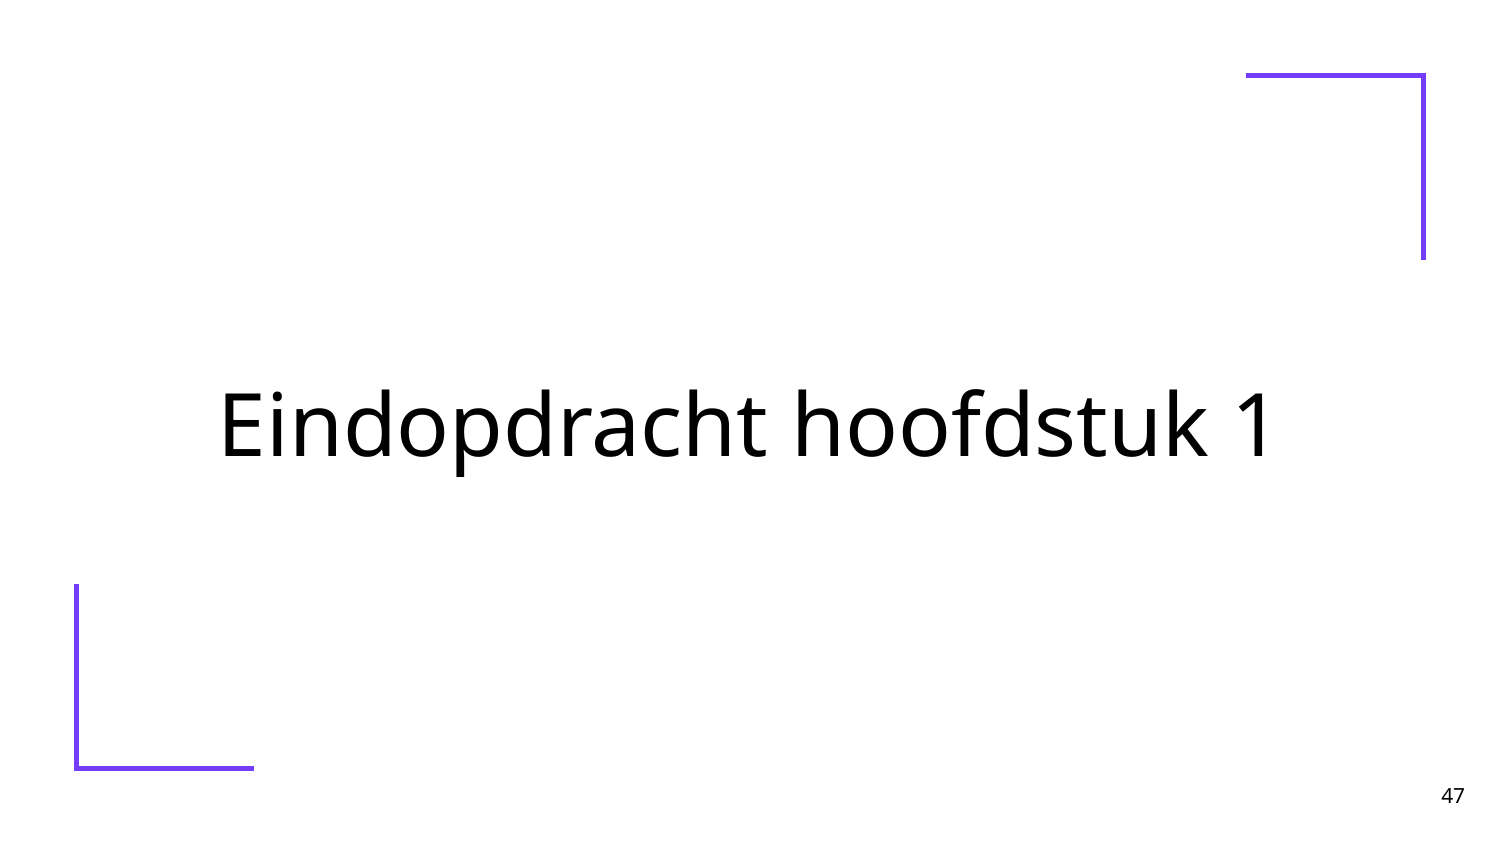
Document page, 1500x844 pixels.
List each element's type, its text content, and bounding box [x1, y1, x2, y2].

title Eindopdracht hoofdstuk 1 [126, 296, 1374, 548]
slide_number ‹#› [1389, 764, 1480, 830]
